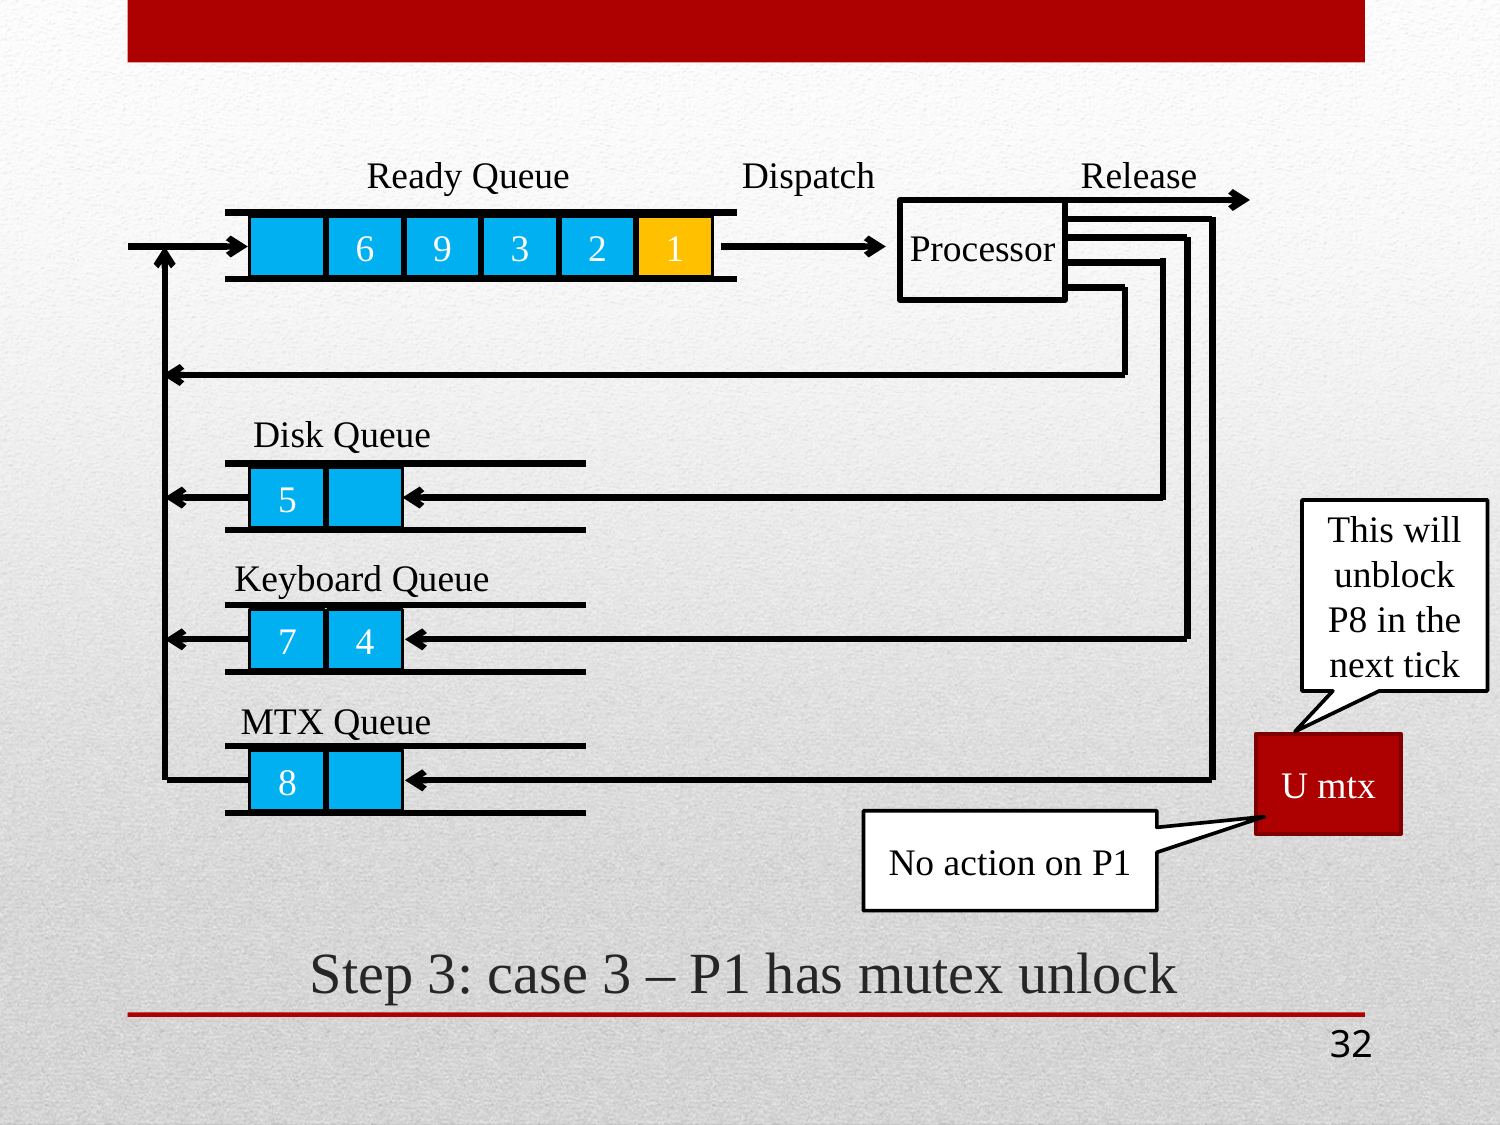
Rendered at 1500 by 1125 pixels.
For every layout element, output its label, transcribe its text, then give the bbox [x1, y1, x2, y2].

text_box [898, 198, 1067, 216]
text_box Dispatch [727, 143, 891, 204]
text_box MTX Queue [225, 689, 447, 745]
text_box [326, 475, 404, 529]
text_box Keyboard Queue [219, 547, 505, 607]
text_box [898, 276, 1067, 302]
text_box 5 [248, 475, 326, 527]
text_box 3 [481, 224, 558, 278]
text_box Processor [895, 216, 1071, 276]
text_box 2 [558, 224, 636, 278]
text_box No action on P1 [861, 808, 1267, 913]
text_box 4 [326, 618, 404, 671]
text_box [248, 224, 326, 276]
text_box Release [1065, 143, 1213, 199]
text_box 1 [636, 224, 714, 278]
text_box U mtx [1254, 732, 1403, 836]
text_box Disk Queue [238, 402, 447, 462]
text_box This will unblock P8 in the next tick [1293, 498, 1490, 734]
text_box 6 [326, 224, 403, 278]
text_box 9 [403, 224, 481, 278]
text_box 7 [248, 618, 326, 669]
text_box Ready Queue [351, 143, 586, 204]
title Step 3: case 3 – P1 has mutex unlock [125, 750, 1363, 1013]
